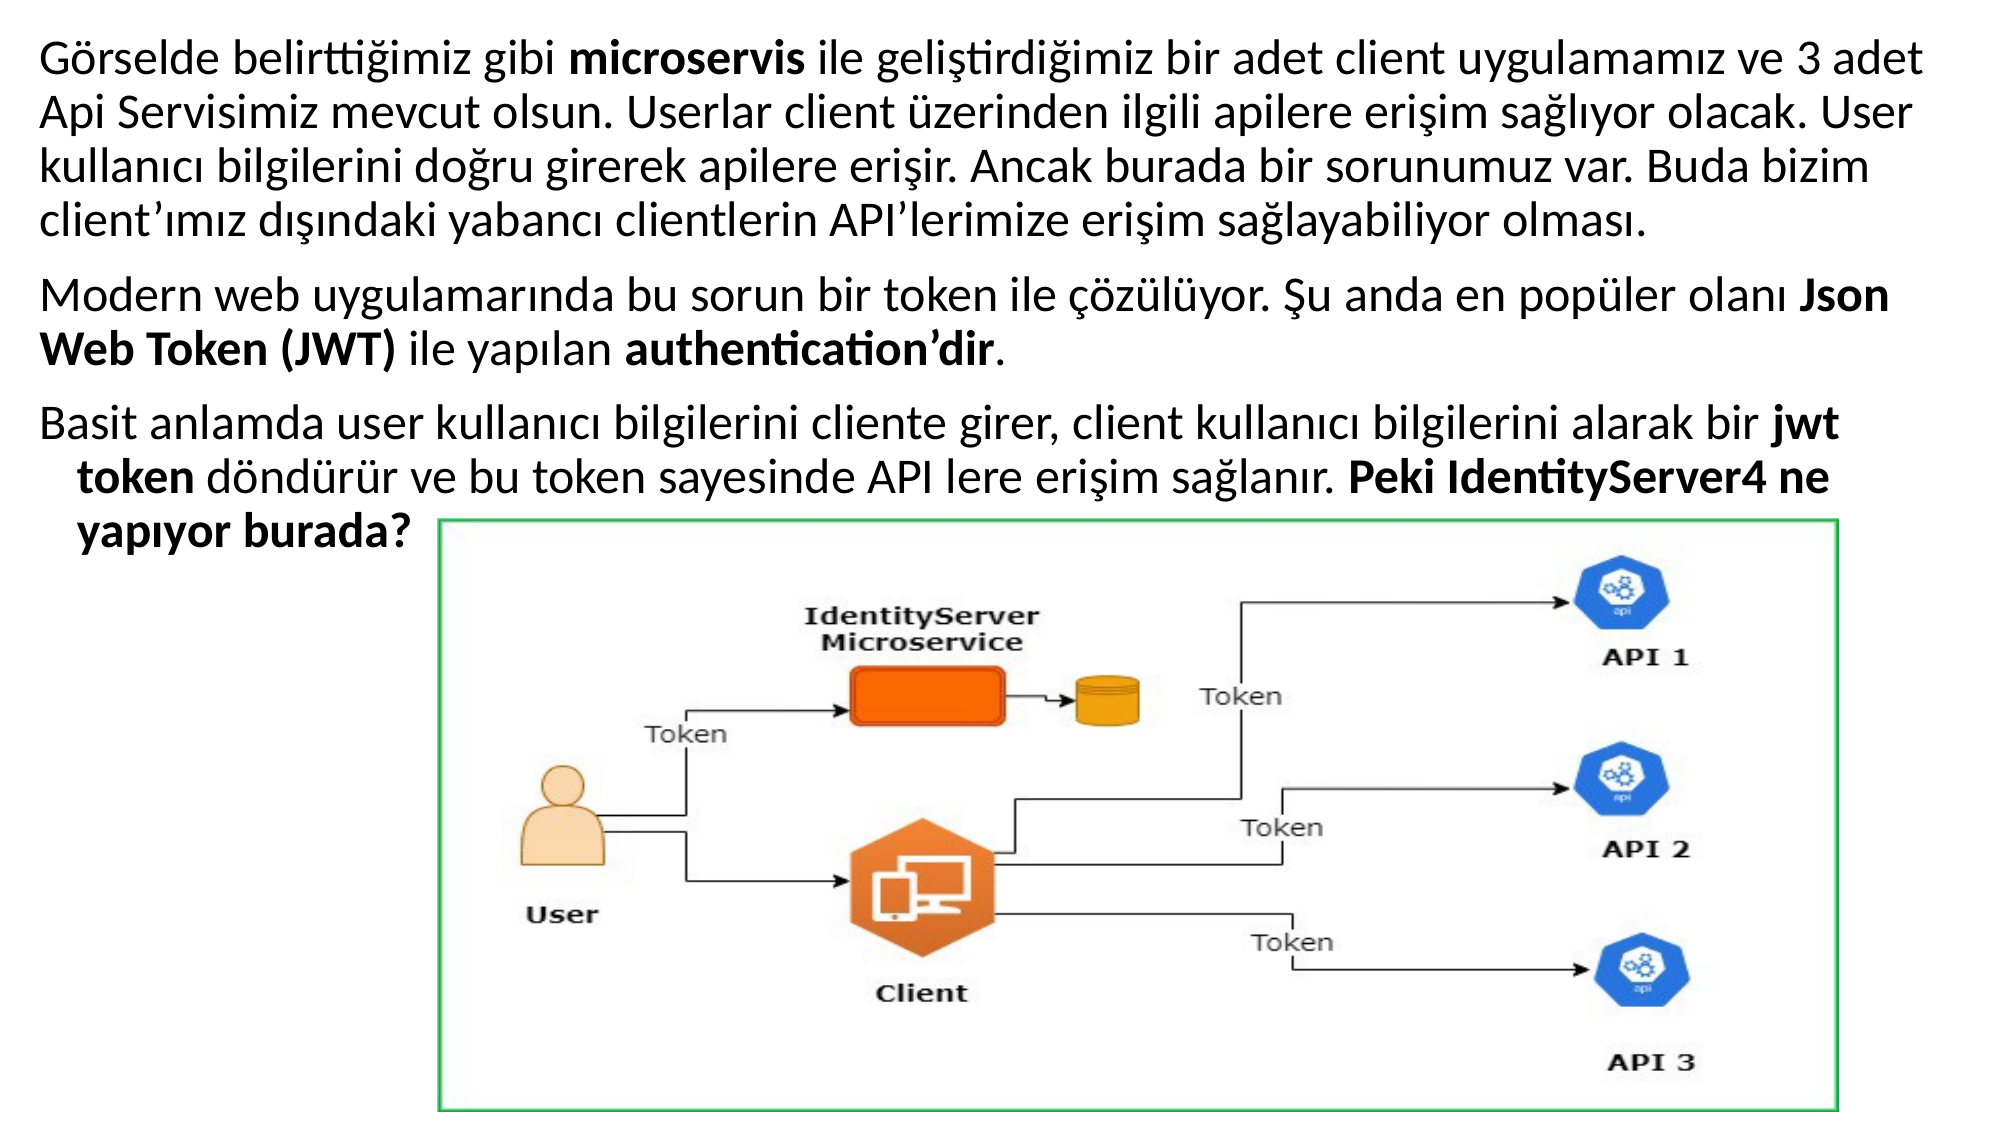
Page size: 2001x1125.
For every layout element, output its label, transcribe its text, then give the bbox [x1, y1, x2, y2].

picture [437, 518, 1839, 1112]
list Görselde belirttiğimiz gibi microservis ile geliştirdiğimiz bir adet client uygulamamız ve 3 adet Api Servisimiz mevcut olsun. Userlar client üzerinden ilgili apilere erişim sağlıyor olacak. User kullanıcı bilgilerini doğru girerek apilere erişir. Ancak burada bir sorunumuz var. Buda bizim client’ımız dışındaki yabancı clientlerin API’lerimize erişim sağlayabiliyor olması. Modern web uygulamarında bu sorun bir token ile çözülüyor. Şu anda en popüler olanı Json Web Token (JWT) ile yapılan authentication’dir. Basit anlamda user kullanıcı bilgilerini cliente girer, client kullanıcı bilgilerini alarak bir jwt token döndürür ve bu token sayesinde API lere erişim sağlanır. Peki IdentityServer4 ne yapıyor burada? [24, 23, 1978, 1110]
